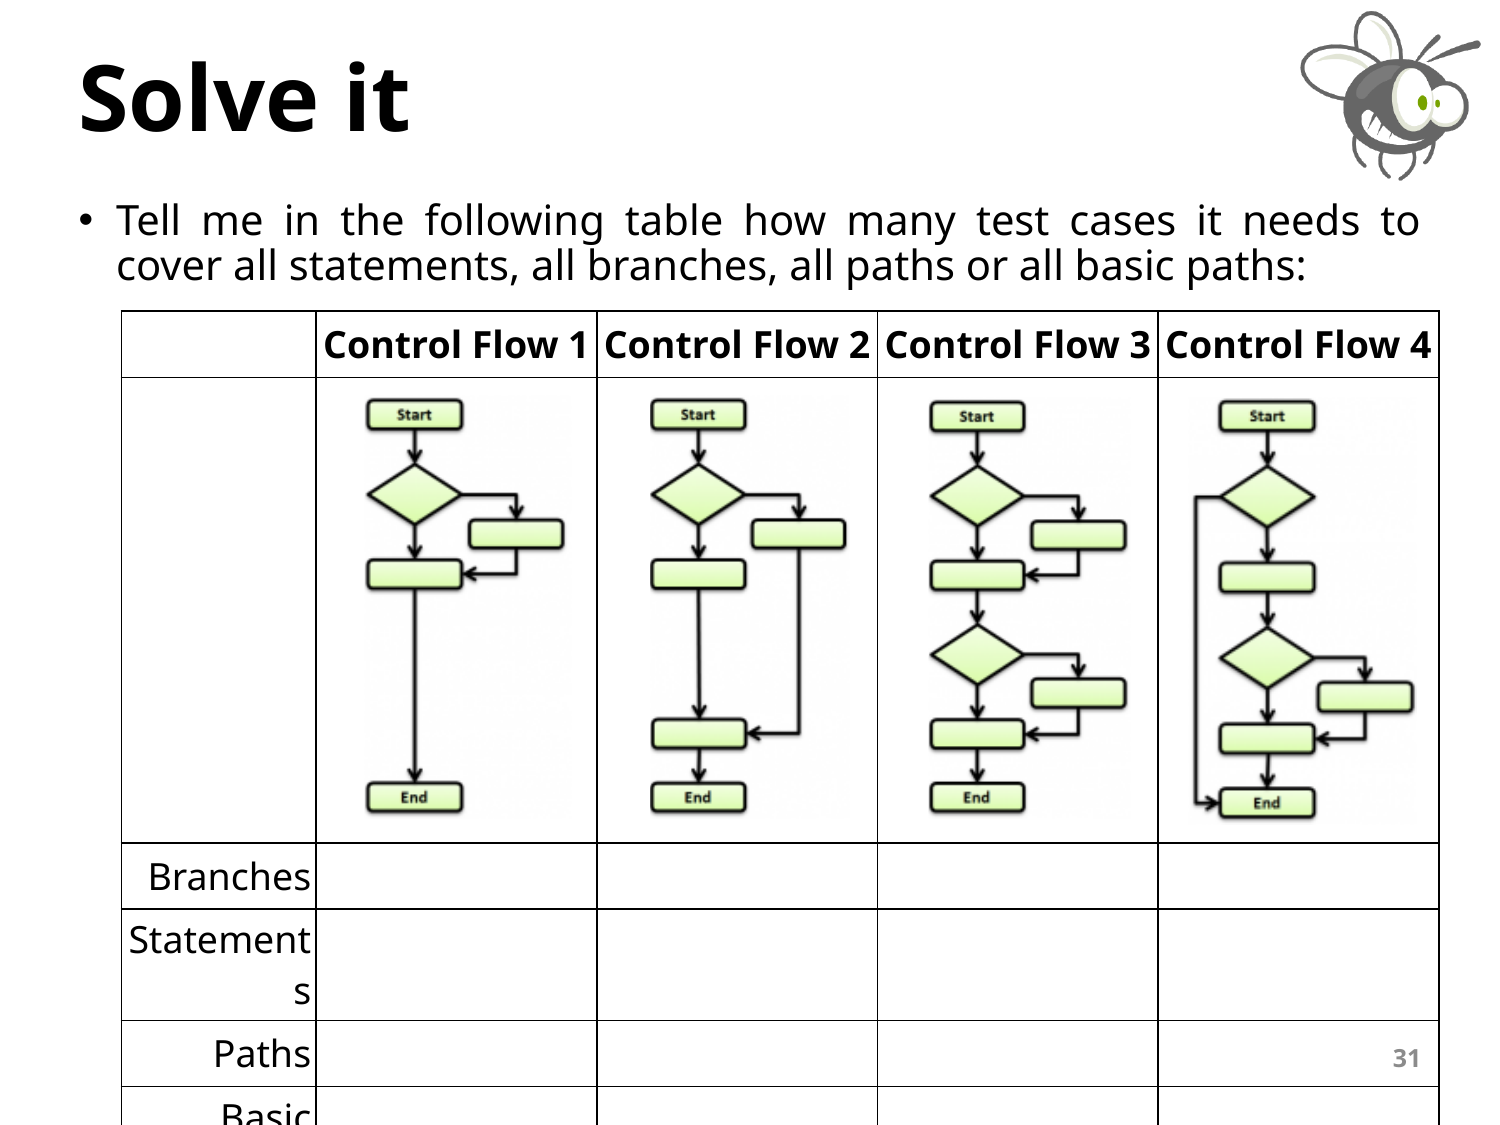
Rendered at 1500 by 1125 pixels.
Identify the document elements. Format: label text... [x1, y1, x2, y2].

table_header Control Flow 2 [598, 312, 877, 377]
table_cell [878, 1021, 1157, 1086]
table_cell Branches [122, 844, 315, 908]
picture [928, 397, 1131, 819]
table_header [122, 312, 315, 377]
table_cell [1159, 1021, 1438, 1086]
table_cell [317, 378, 596, 842]
picture [1188, 397, 1417, 825]
table_cell Basic Paths [122, 1087, 315, 1125]
table_header Control Flow 3 [878, 312, 1157, 377]
table_cell [317, 1021, 596, 1086]
table_cell [878, 844, 1157, 908]
table_cell [122, 378, 315, 842]
table_cell Paths [122, 1021, 315, 1086]
table_cell [878, 910, 1157, 1020]
title Solve it [63, 43, 1437, 161]
table_cell [598, 844, 877, 908]
table_cell [1159, 378, 1438, 842]
table_cell [598, 1021, 877, 1086]
table_cell [598, 378, 877, 842]
picture [1291, 1, 1488, 187]
table_cell [1159, 844, 1438, 908]
table_cell [598, 1087, 877, 1125]
table_cell Statements [122, 910, 315, 1020]
table_header Control Flow 1 [317, 312, 596, 377]
table_cell [317, 844, 596, 908]
table_cell [878, 378, 1157, 842]
table_cell [1159, 910, 1438, 1020]
table_cell [317, 910, 596, 1020]
table_cell [598, 910, 877, 1020]
table_header Control Flow 4 [1159, 312, 1438, 377]
table_cell [1159, 1087, 1438, 1125]
list Tell me in the following table how many test cases it needs to cover all statements, all branches, all paths or all basic paths: [63, 191, 1437, 997]
table_cell [317, 1087, 596, 1125]
picture [650, 395, 850, 819]
picture [364, 395, 572, 819]
table_cell [878, 1087, 1157, 1125]
